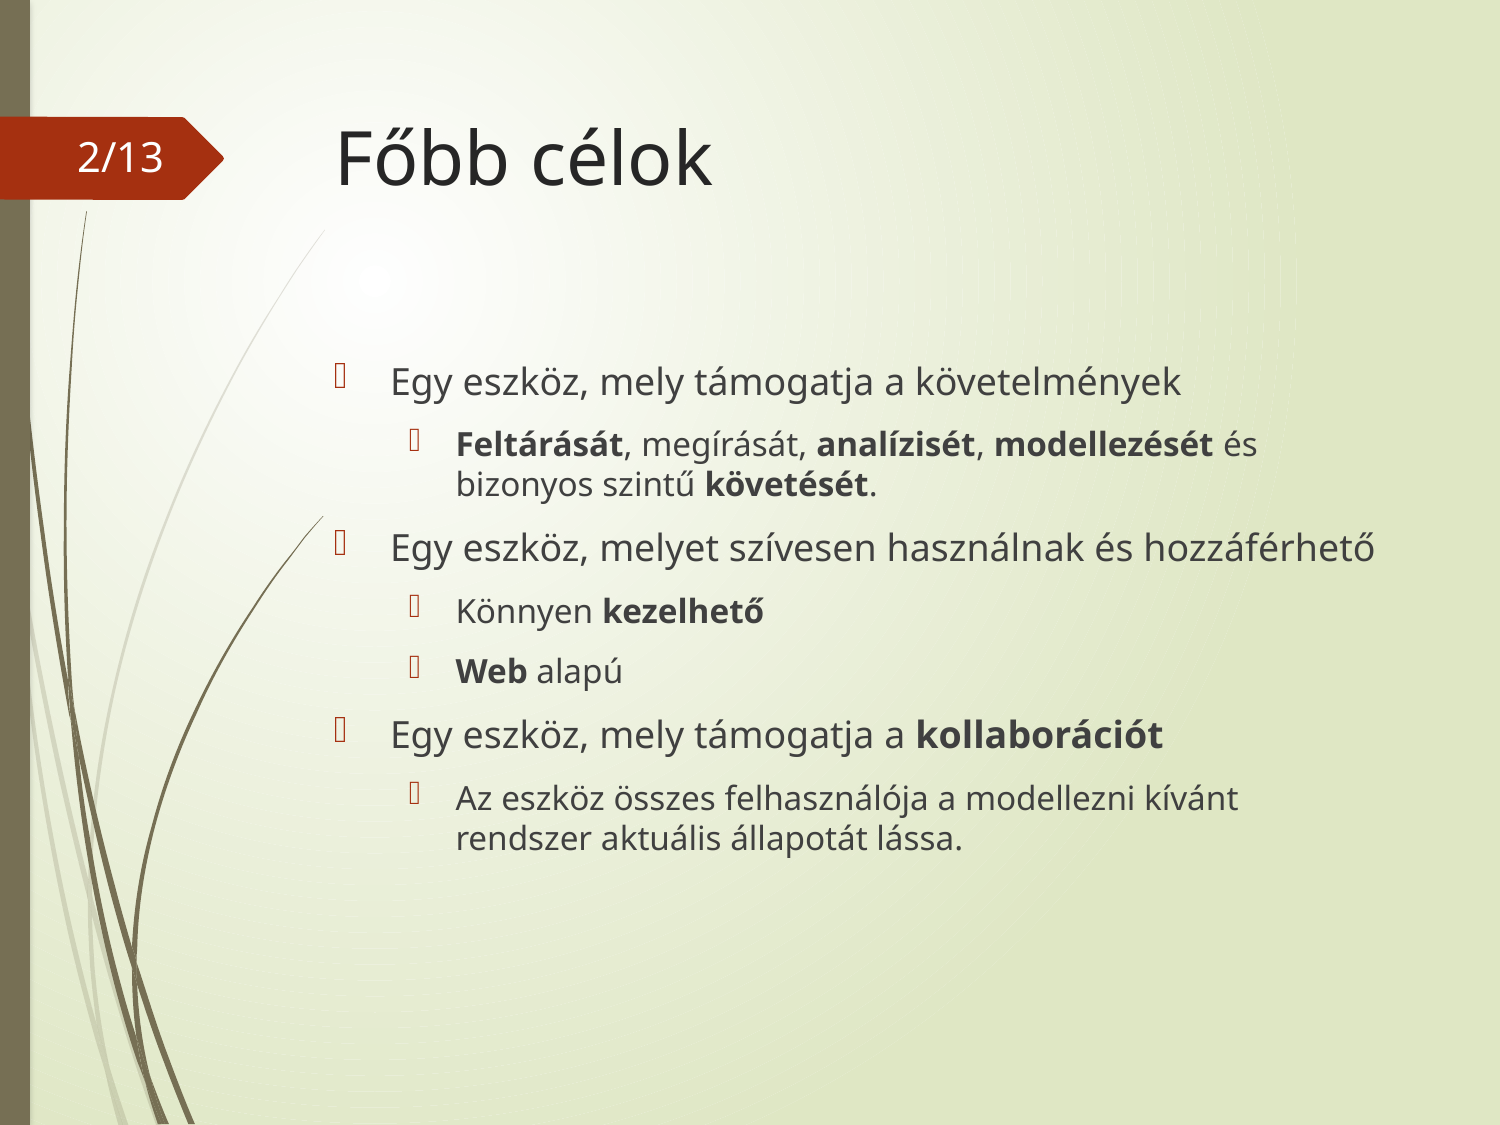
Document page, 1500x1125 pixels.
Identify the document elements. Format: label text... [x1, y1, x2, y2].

slide_number 2 [26, 129, 180, 190]
title Főbb célok [319, 102, 1400, 313]
list Egy eszköz, mely támogatja a követelmények Feltárását, megírását, analízisét, modellezését és bizonyos szintű követését. Egy eszköz, melyet szívesen használnak és hozzáférhető Könnyen kezelhető Web alapú Egy eszköz, mely támogatja a kollaborációt Az eszköz összes felhasználója a modellezni kívánt rendszer aktuális állapotát lássa. [318, 350, 1400, 970]
